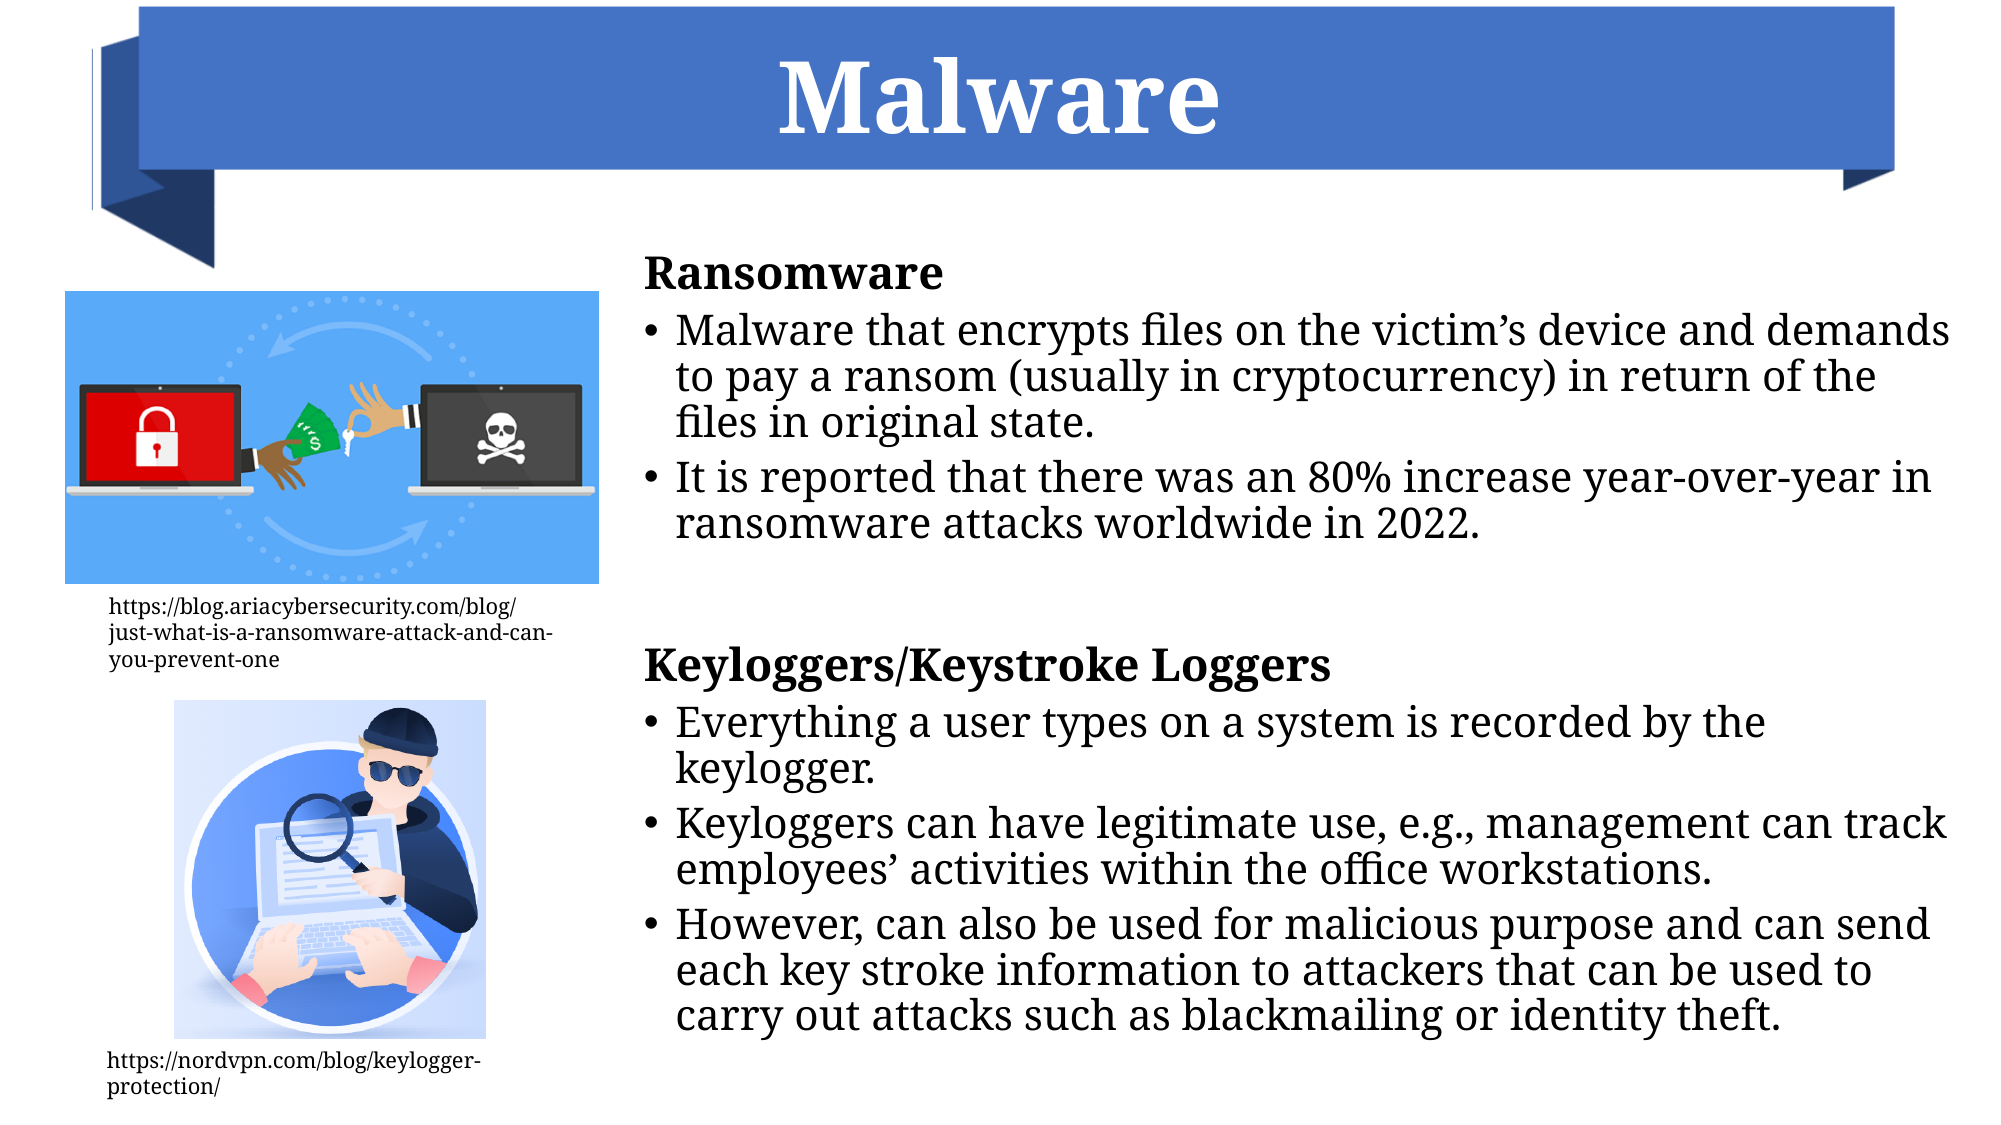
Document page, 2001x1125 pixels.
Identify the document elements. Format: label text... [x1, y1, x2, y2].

text_box https://nordvpn.com/blog/keylogger-protection/ [92, 1039, 568, 1107]
text_box Ransomware Malware that encrypts files on the victim’s device and demands to pay a ransom (usually in cryptocurrency) in return of the files in original state. It is reported that there was an 80% increase year-over-year in ransomware attacks worldwide in 2022. Keyloggers/Keystroke Loggers Everything a user types on a system is recorded by the keylogger. Keyloggers can have legitimate use, e.g., management can track employees’ activities within the office workstations. However, can also be used for malicious purpose and can send each key stroke information to attackers that can be used to carry out attacks such as blackmailing or identity theft. [628, 243, 1967, 1065]
picture [174, 700, 486, 1039]
text_box https://blog.ariacybersecurity.com/blog/just-what-is-a-ransomware-attack-and-can-you-prevent-one [93, 585, 570, 679]
title Malware [249, 47, 1750, 163]
picture [84, 1, 1907, 274]
picture [64, 291, 599, 584]
